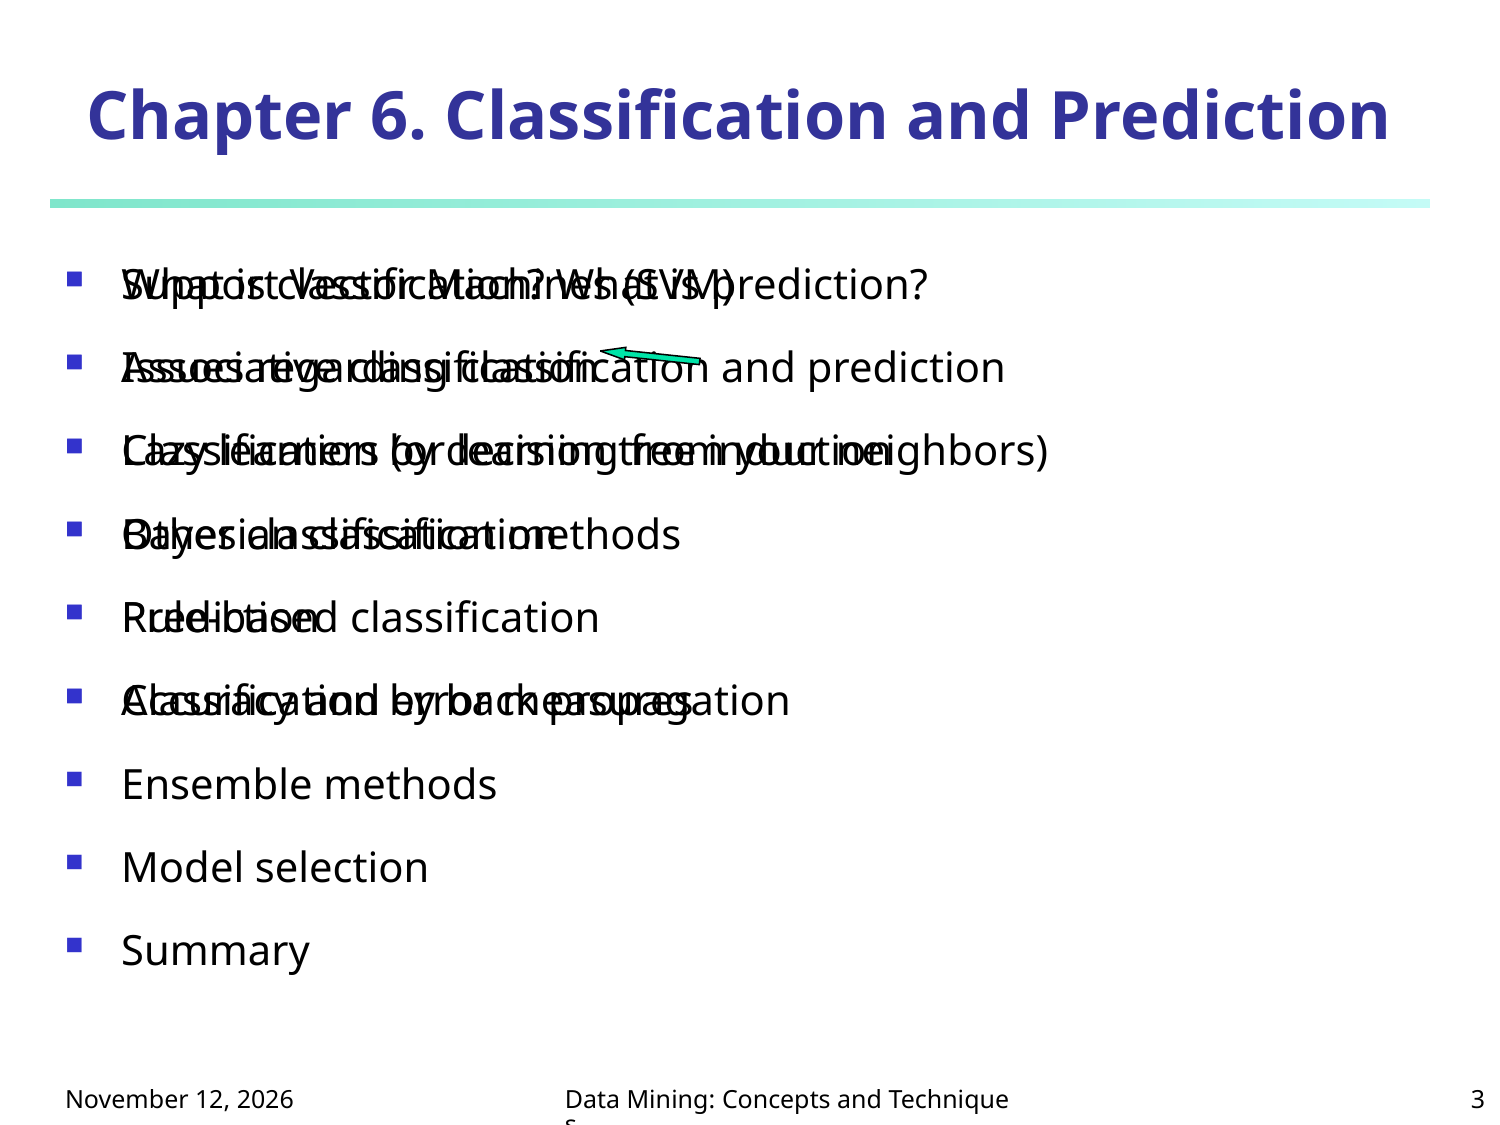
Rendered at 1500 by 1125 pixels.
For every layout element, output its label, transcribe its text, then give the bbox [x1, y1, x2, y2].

slide_number 3 [1187, 1062, 1500, 1125]
text_box [600, 347, 701, 365]
title Chapter 6. Classification and Prediction [50, 62, 1429, 163]
list Support Vector Machines (SVM) Associative classification Lazy learners (or learning from your neighbors) Other classification methods Prediction Accuracy and error measures Ensemble methods Model selection Summary [50, 224, 1438, 1063]
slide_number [50, 1063, 363, 1125]
footer Data Mining: Concepts and Techniques [549, 1063, 1025, 1125]
